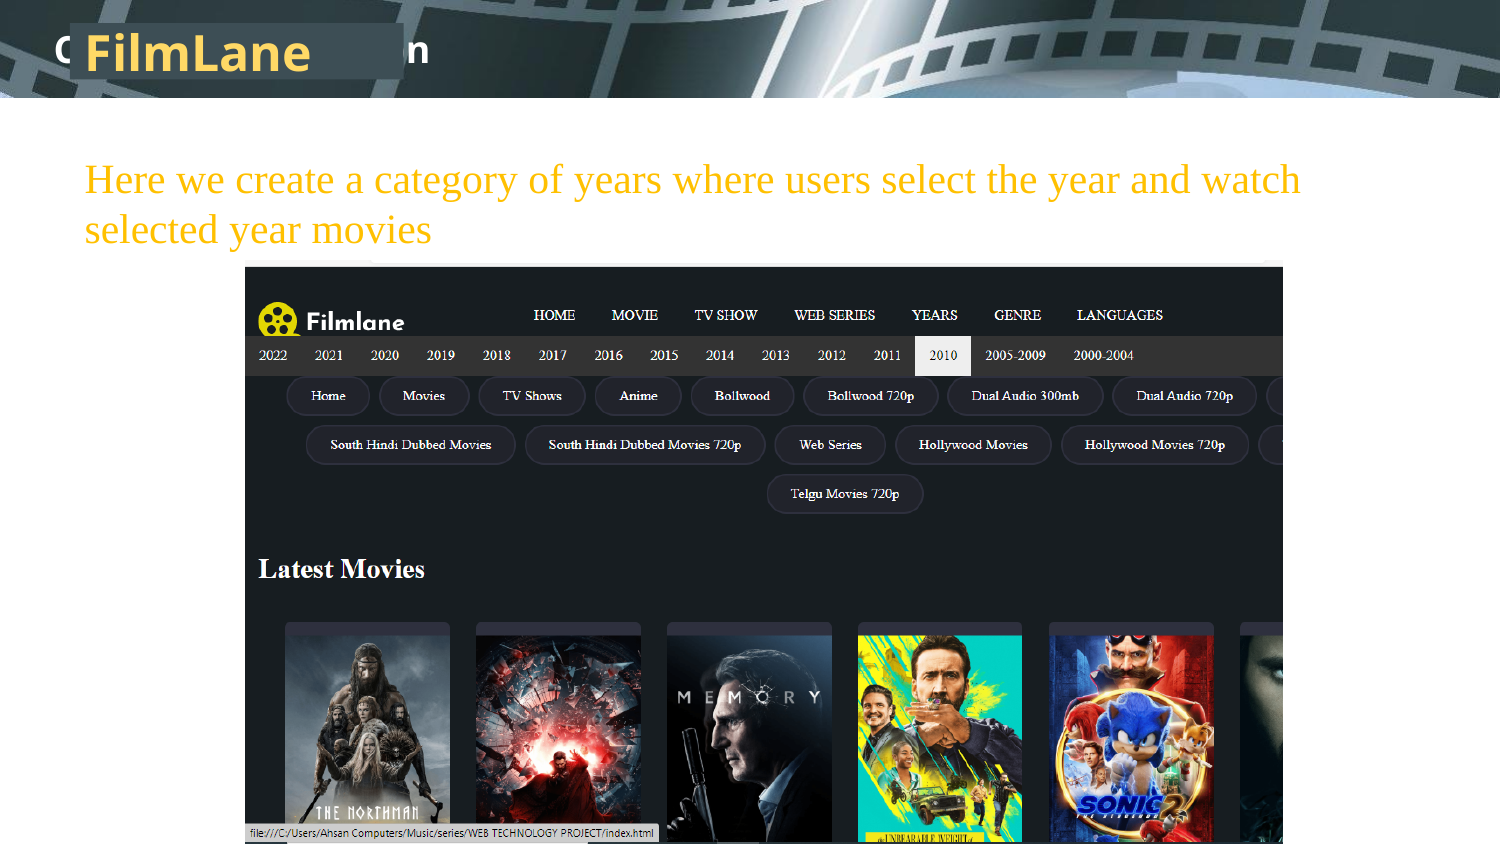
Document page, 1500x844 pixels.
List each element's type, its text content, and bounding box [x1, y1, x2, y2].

picture [245, 260, 1283, 844]
picture [0, 0, 1500, 98]
text_box FilmLane [69, 22, 405, 80]
text_box Here we create a category of years where users select the year and watch selected year movies [69, 144, 1458, 260]
